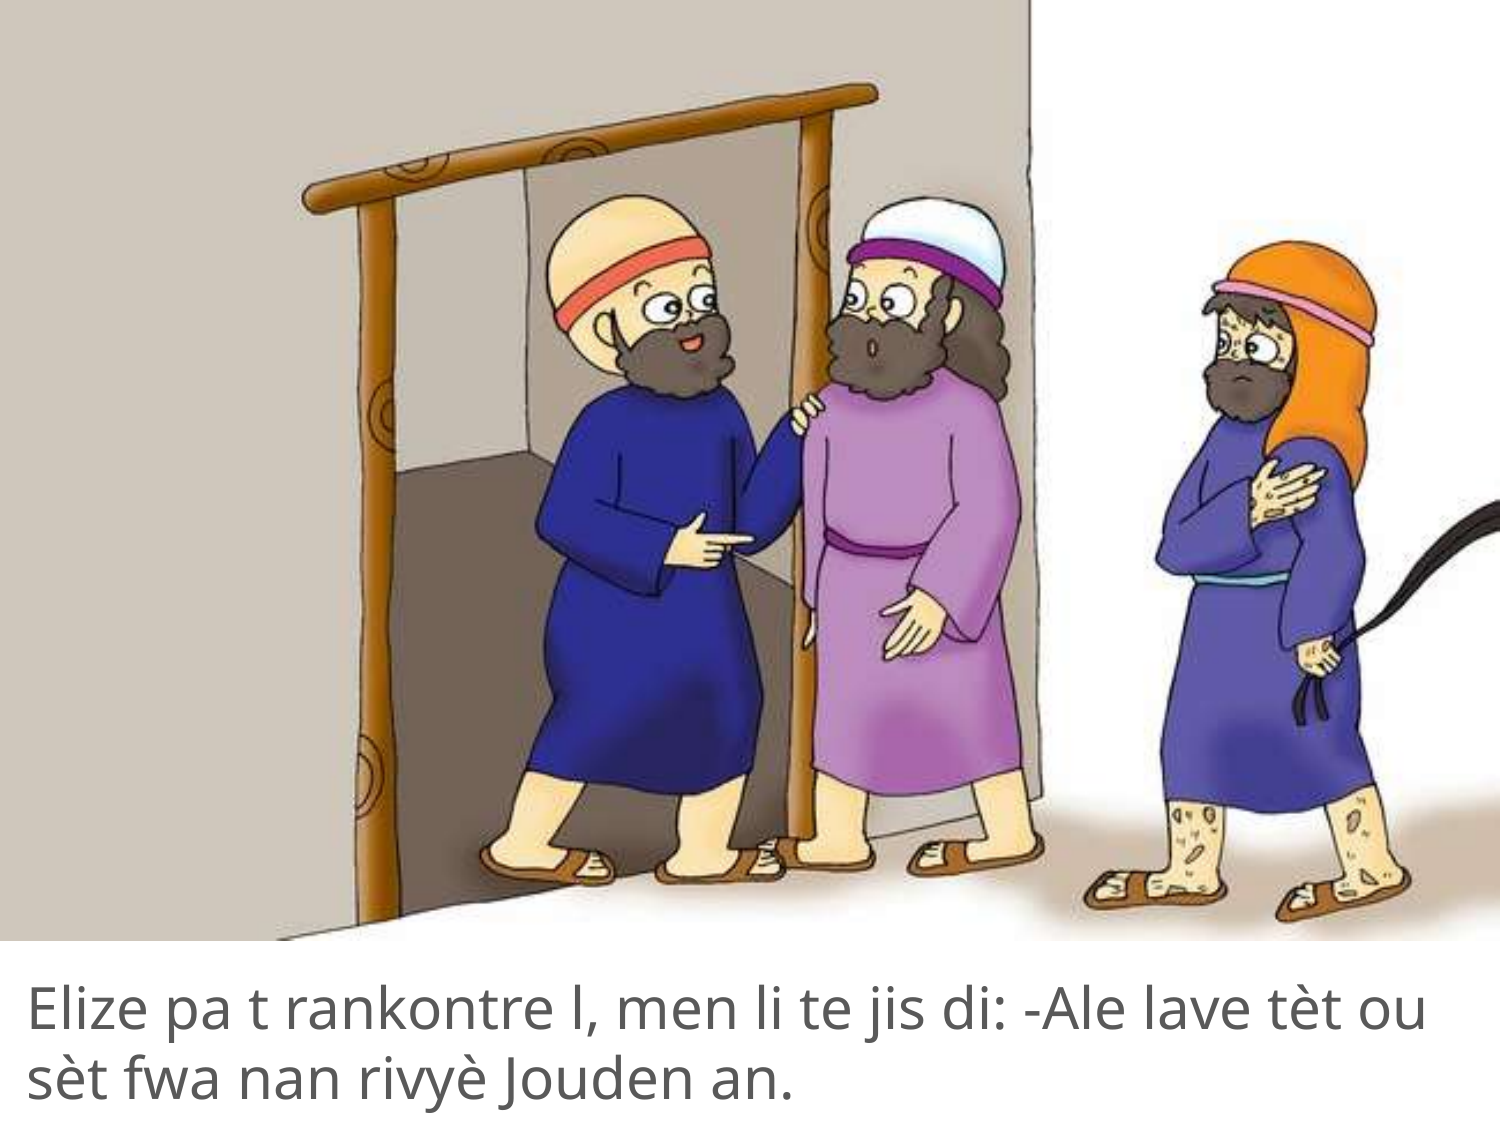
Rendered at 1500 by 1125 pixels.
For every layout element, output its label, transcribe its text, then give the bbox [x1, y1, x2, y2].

text_box Elize pa t rankontre l, men li te jis di: -Ale lave tèt ou sèt fwa nan rivyè Jouden an. [11, 964, 1483, 1119]
picture [0, 0, 1500, 941]
